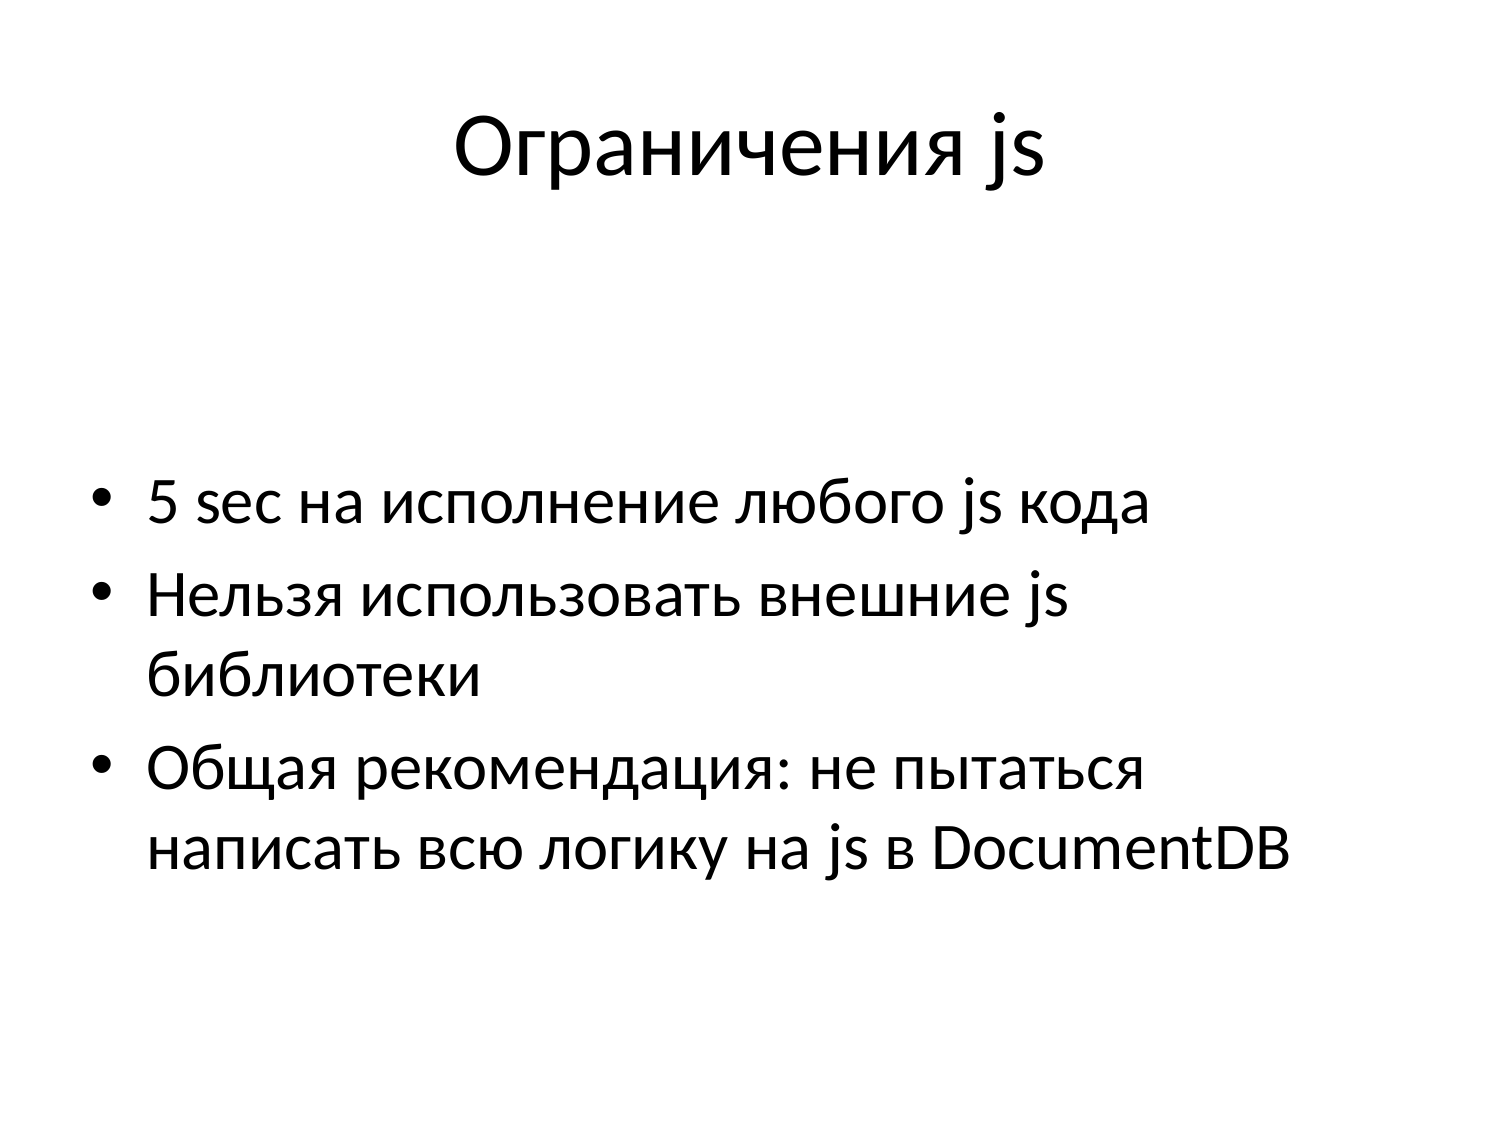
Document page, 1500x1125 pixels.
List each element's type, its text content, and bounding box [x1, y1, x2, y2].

title Ограничения js [75, 45, 1425, 233]
list 5 sec на исполнение любого js кода Нельзя использовать внешние js библиотеки Общая рекомендация: не пытаться написать всю логику на js в DocumentDB [75, 262, 1425, 1005]
